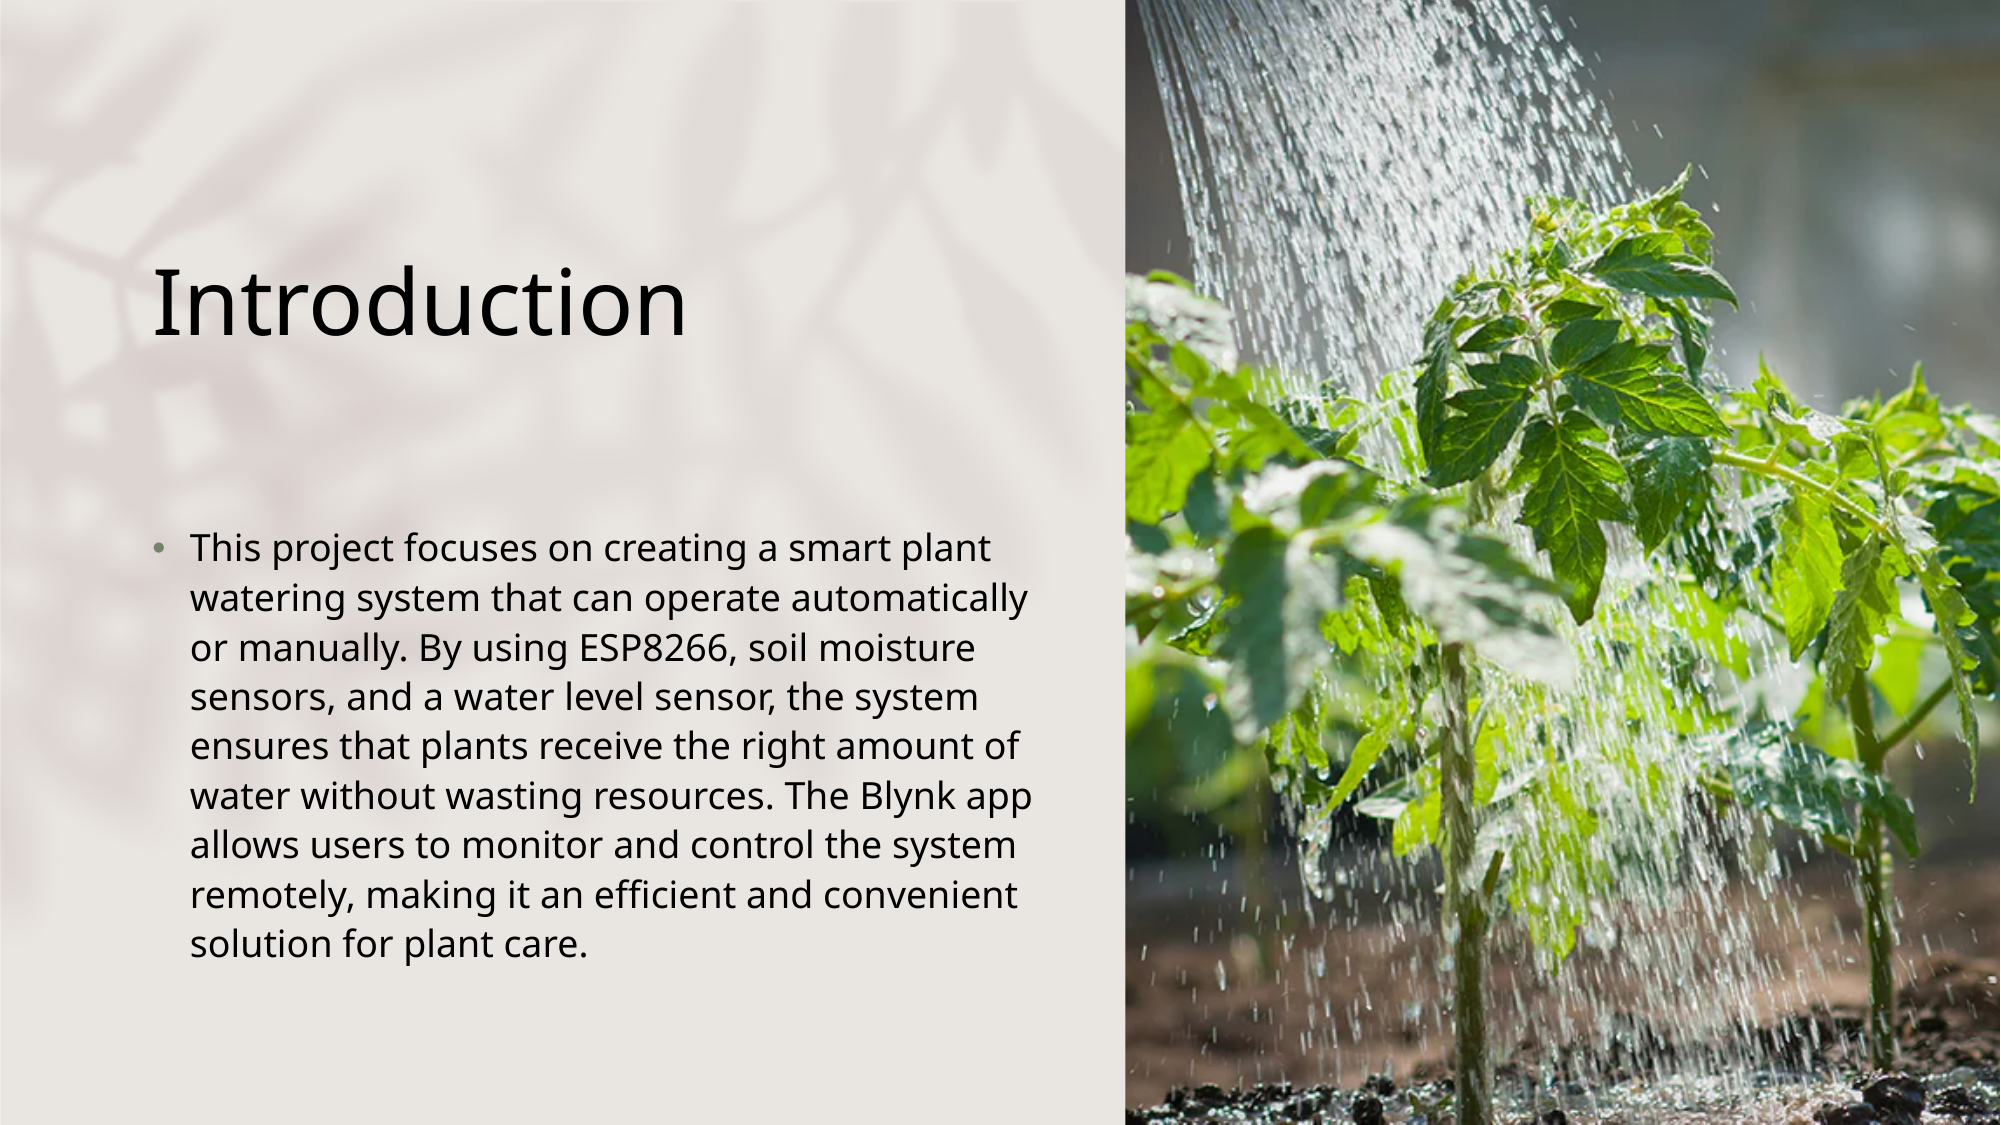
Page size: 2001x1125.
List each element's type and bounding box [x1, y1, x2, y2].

picture [1125, 0, 2000, 1125]
text_box [0, 0, 1125, 1125]
